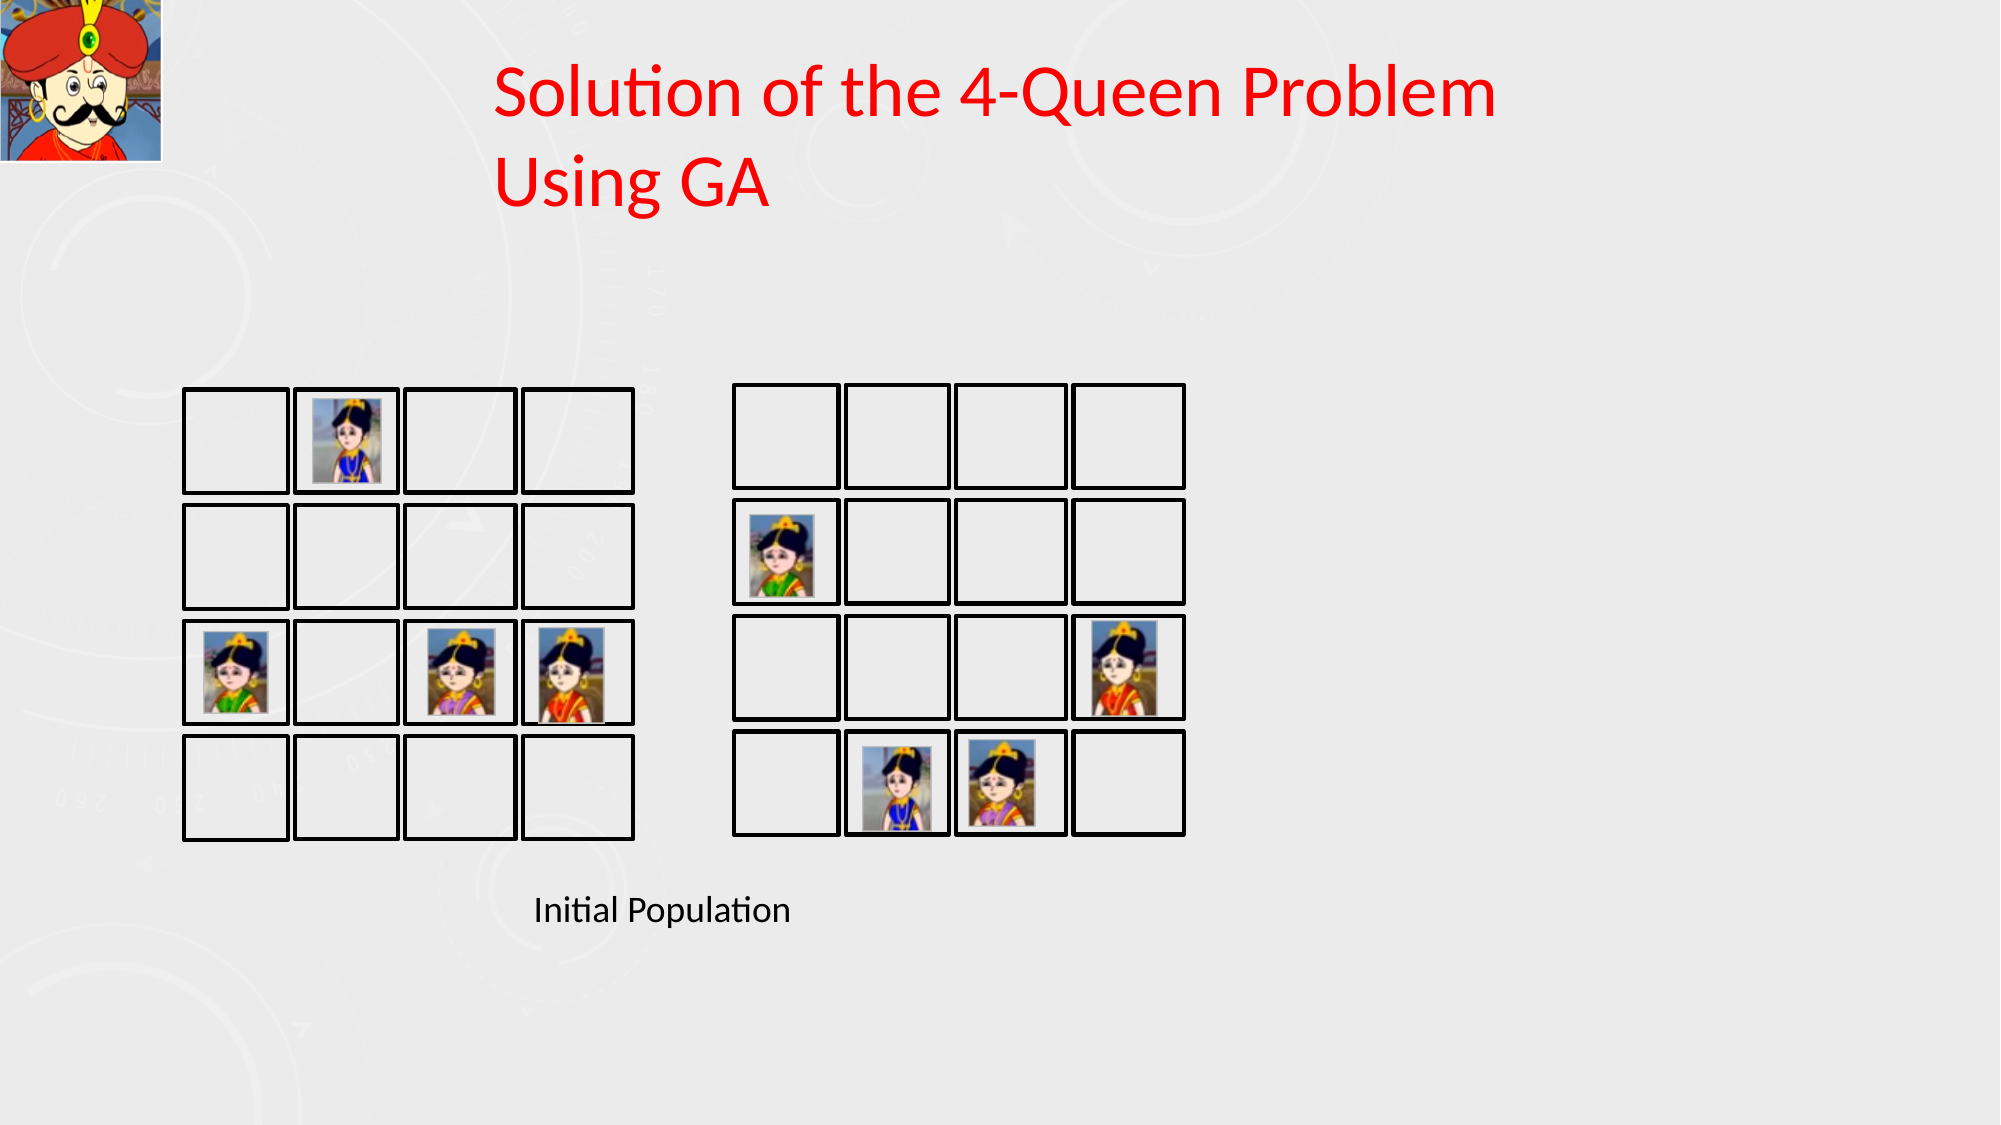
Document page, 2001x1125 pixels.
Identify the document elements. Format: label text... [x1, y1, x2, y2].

text_box Initial Population [518, 877, 823, 938]
picture [0, 0, 2000, 1125]
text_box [183, 389, 634, 840]
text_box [734, 384, 1184, 836]
text_box Solution of the 4-Queen Problem Using GA [478, 34, 1561, 230]
